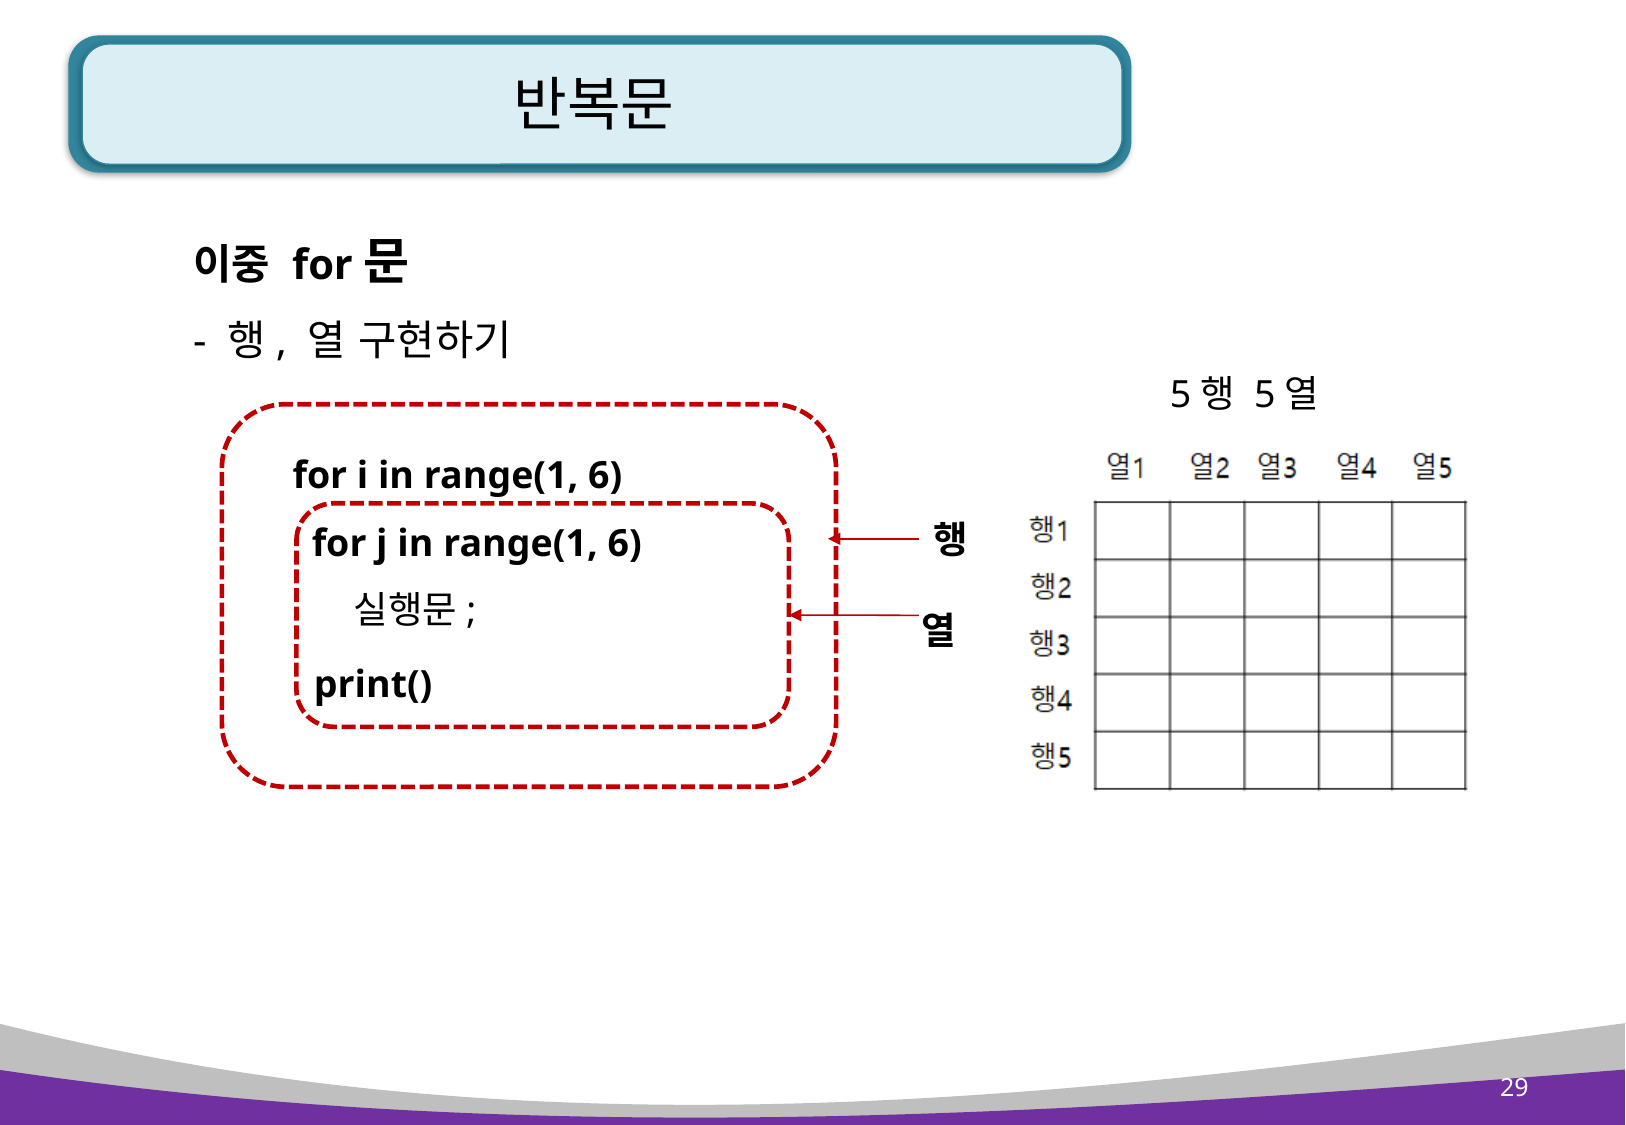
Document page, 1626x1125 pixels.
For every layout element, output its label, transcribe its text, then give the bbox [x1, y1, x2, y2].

text_box [219, 402, 839, 789]
text_box 행 [918, 508, 972, 569]
text_box 이중 for문 - 행, 열 구현하기 [156, 191, 659, 372]
text_box for i in range(1, 6) for j in range(1, 6) 실행문; print() [269, 781, 805, 817]
slide_number 29 [1452, 1058, 1544, 1119]
text_box 열 [906, 599, 972, 660]
text_box [294, 501, 791, 729]
picture [977, 427, 1504, 804]
text_box 5행 5열 [1155, 362, 1344, 423]
text_box for i in range(1, 6) for j in range(1, 6) 실행문; print() [293, 393, 776, 404]
title 반복문 [68, 32, 1121, 173]
